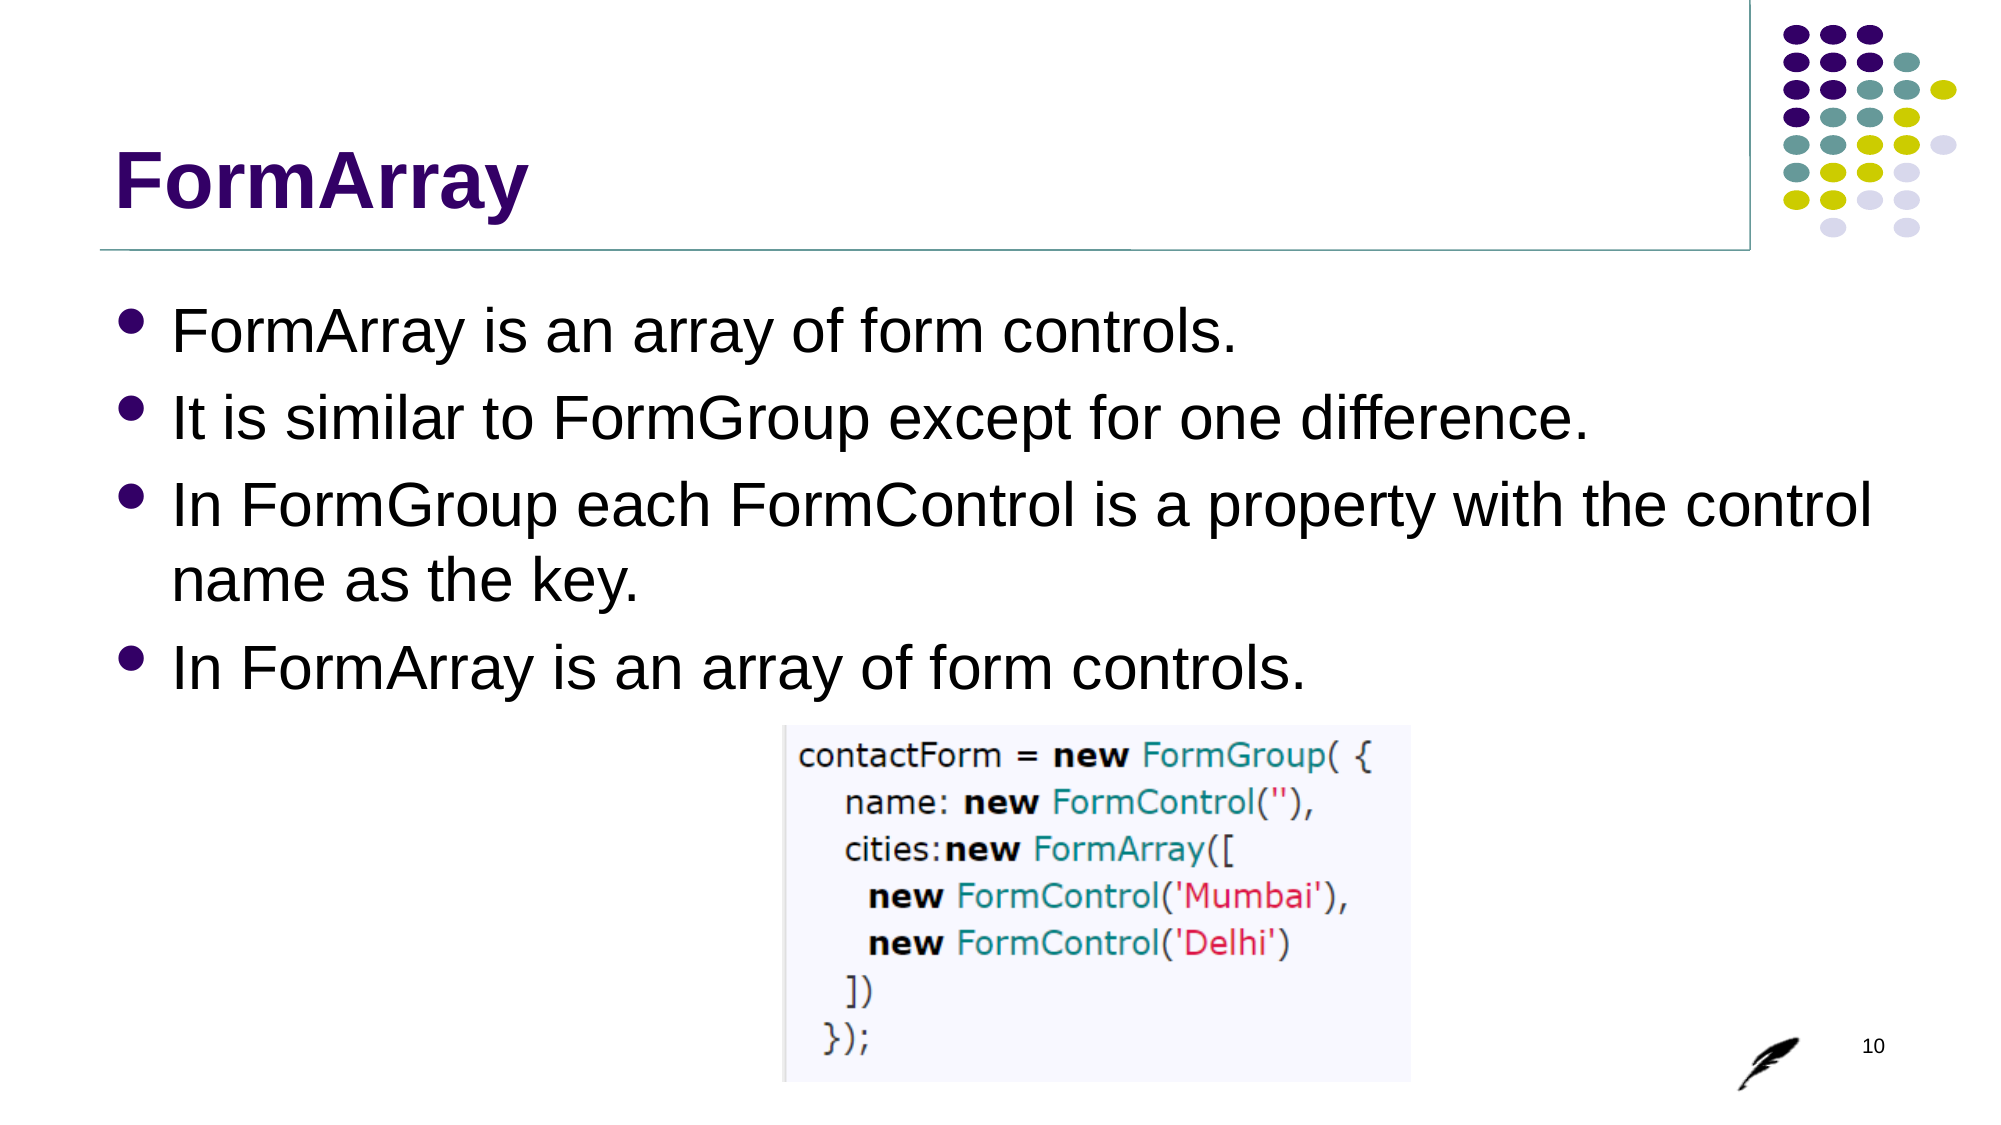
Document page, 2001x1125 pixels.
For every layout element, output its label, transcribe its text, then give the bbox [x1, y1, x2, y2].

list FormArray is an array of form controls. It is similar to FormGroup except for one difference. In FormGroup each FormControl is a property with the control name as the key. In FormArray is an array of form controls. [99, 282, 1900, 1006]
title FormArray [99, 20, 1750, 233]
slide_number 10 [1433, 1025, 1900, 1100]
picture [782, 725, 1411, 1082]
